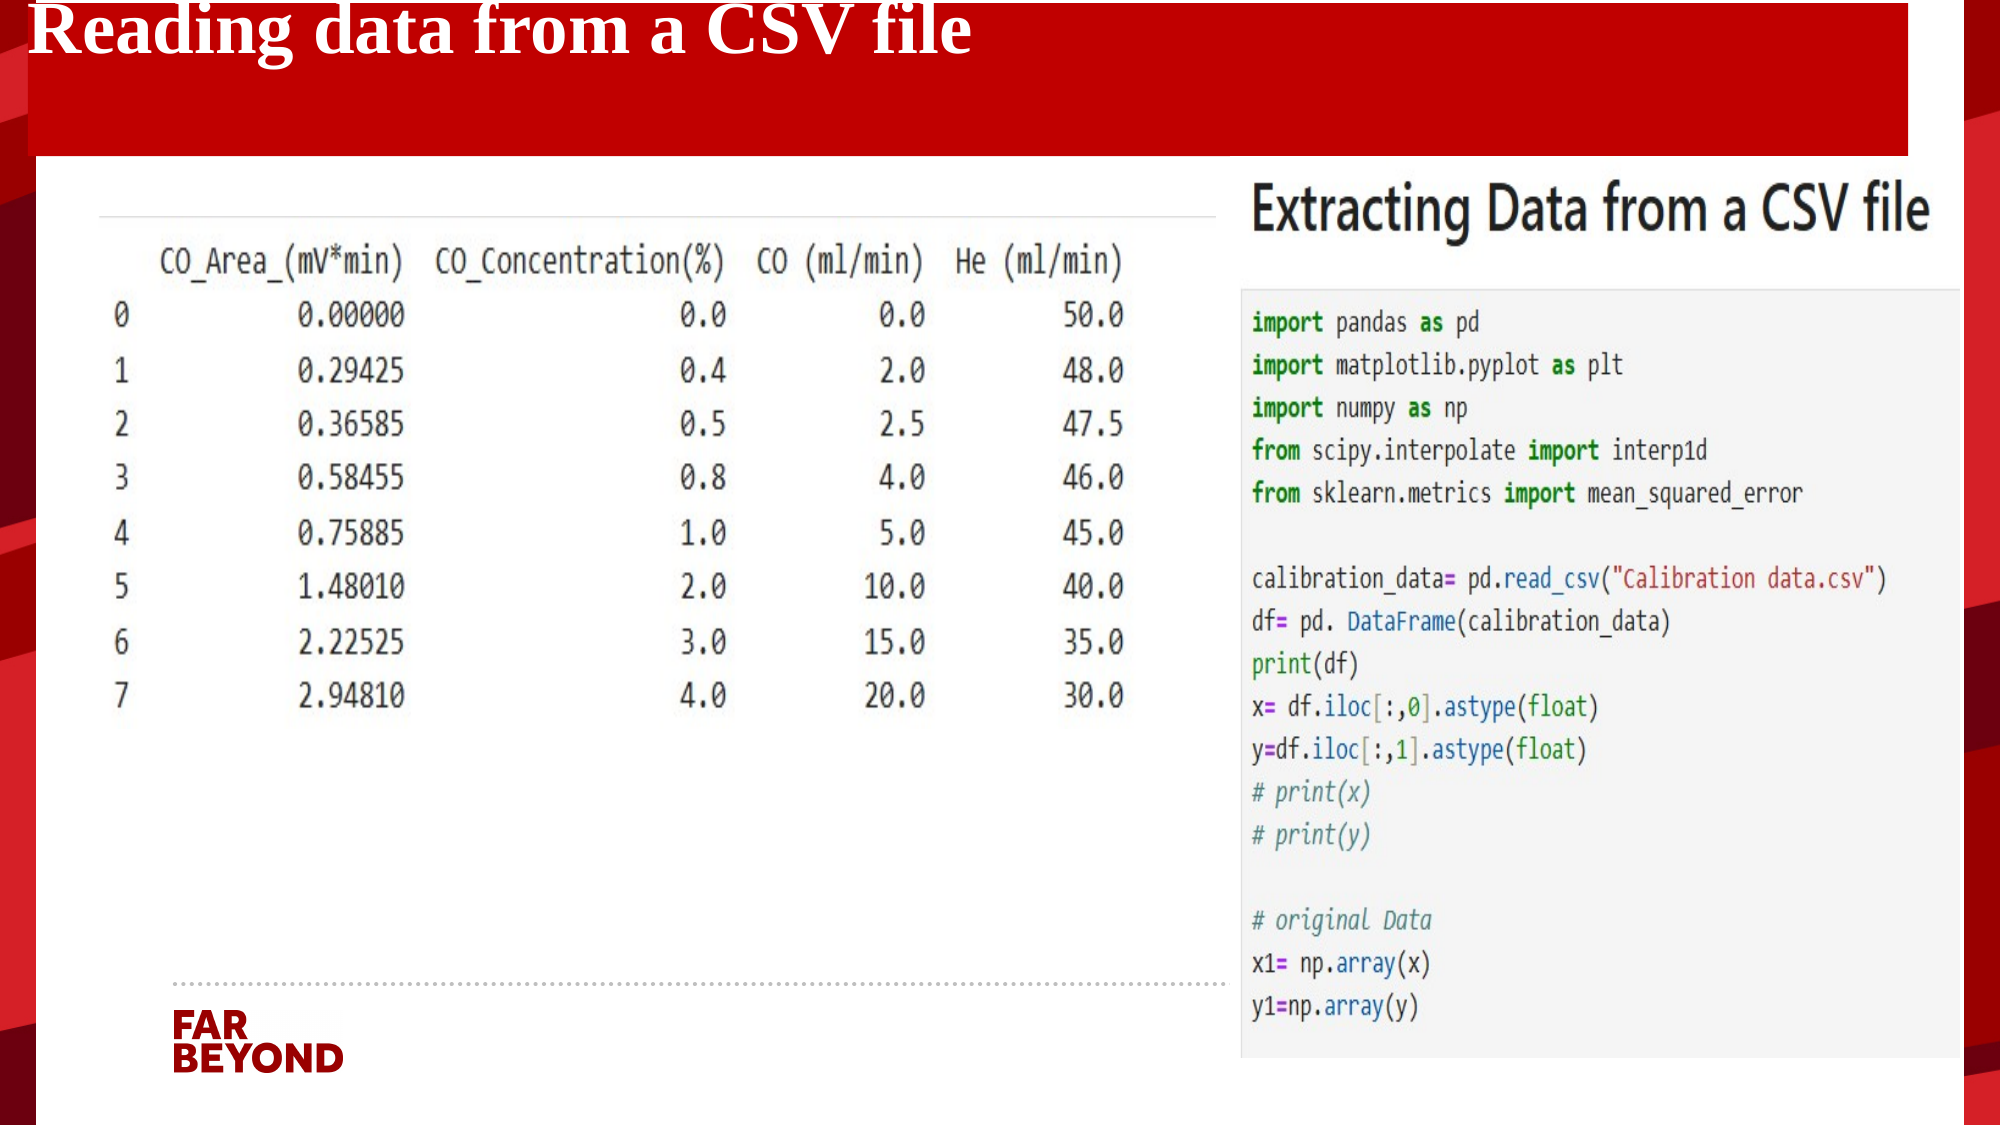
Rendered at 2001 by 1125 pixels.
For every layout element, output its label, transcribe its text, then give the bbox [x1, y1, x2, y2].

picture [1230, 156, 1960, 1058]
picture [87, 216, 1216, 729]
picture [0, 0, 36, 1125]
picture [174, 1010, 343, 1073]
picture [1964, 0, 2000, 1125]
title Reading data from a CSV file [27, 3, 1909, 157]
